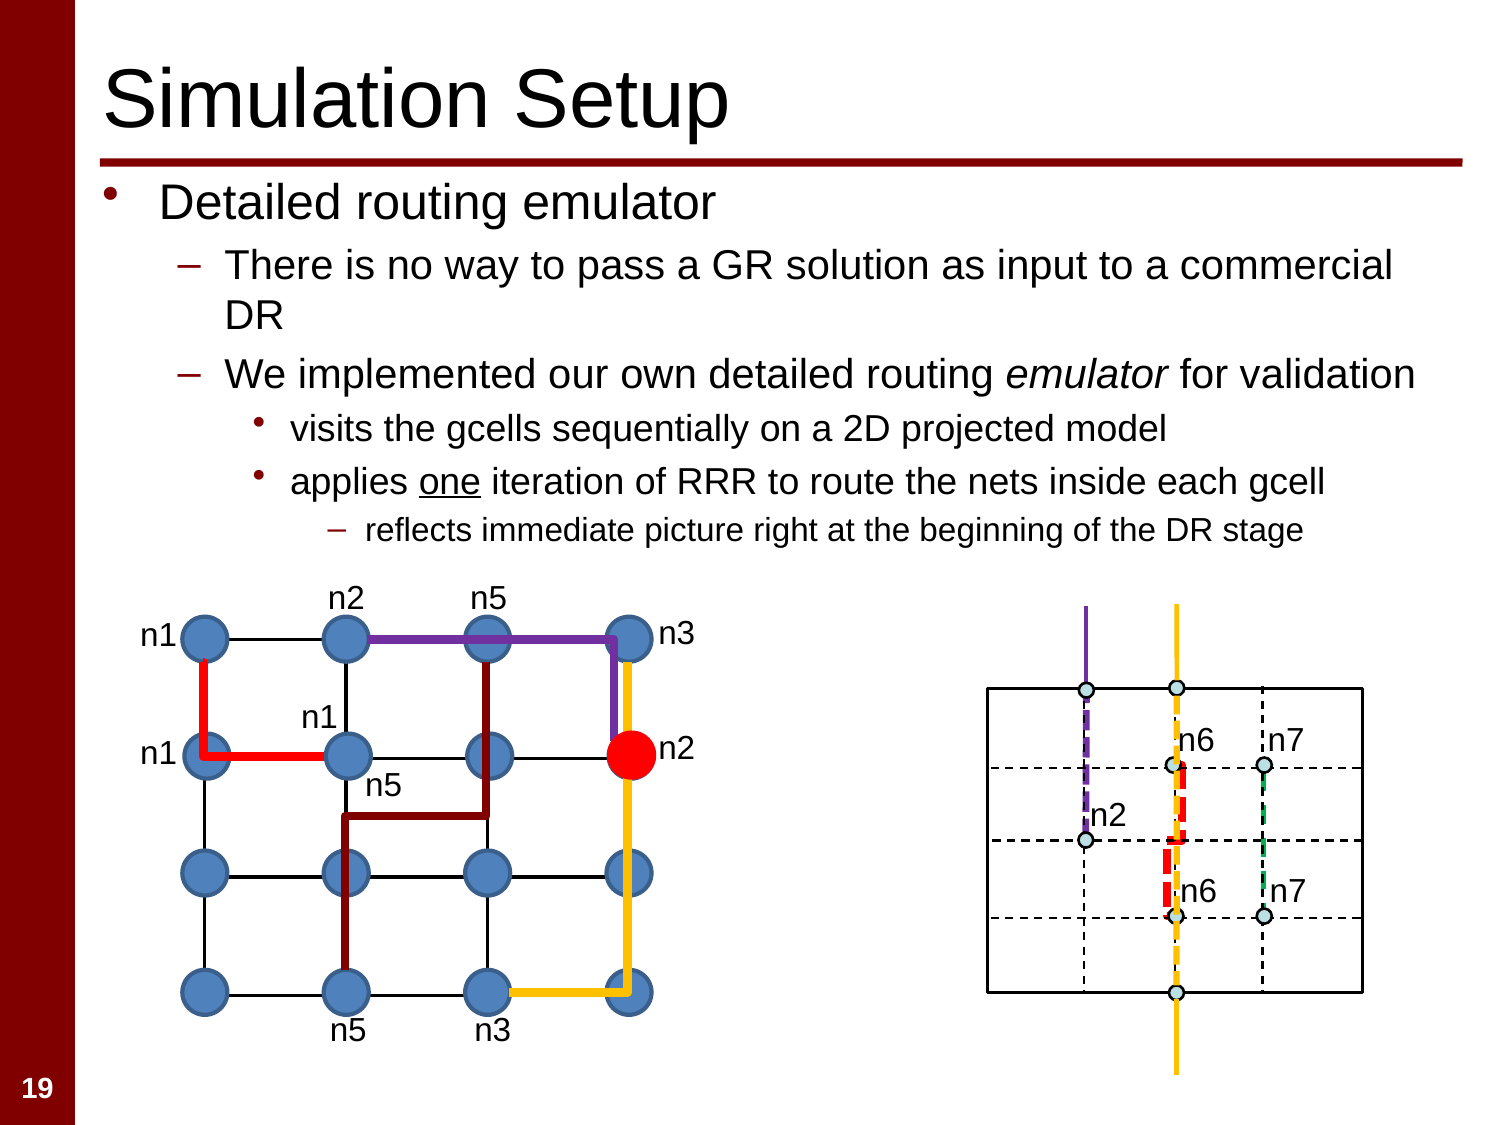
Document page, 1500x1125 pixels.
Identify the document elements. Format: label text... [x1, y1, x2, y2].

list Detailed routing emulator There is no way to pass a GR solution as input to a commercial DR We implemented our own detailed routing emulator for validation visits the gcells sequentially on a 2D projected model applies one iteration of RRR to route the nets inside each gcell reflects immediate picture right at the beginning of the DR stage [87, 162, 1463, 1038]
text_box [124, 568, 712, 1057]
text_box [985, 603, 1363, 1076]
title Simulation Setup [87, 12, 1463, 162]
